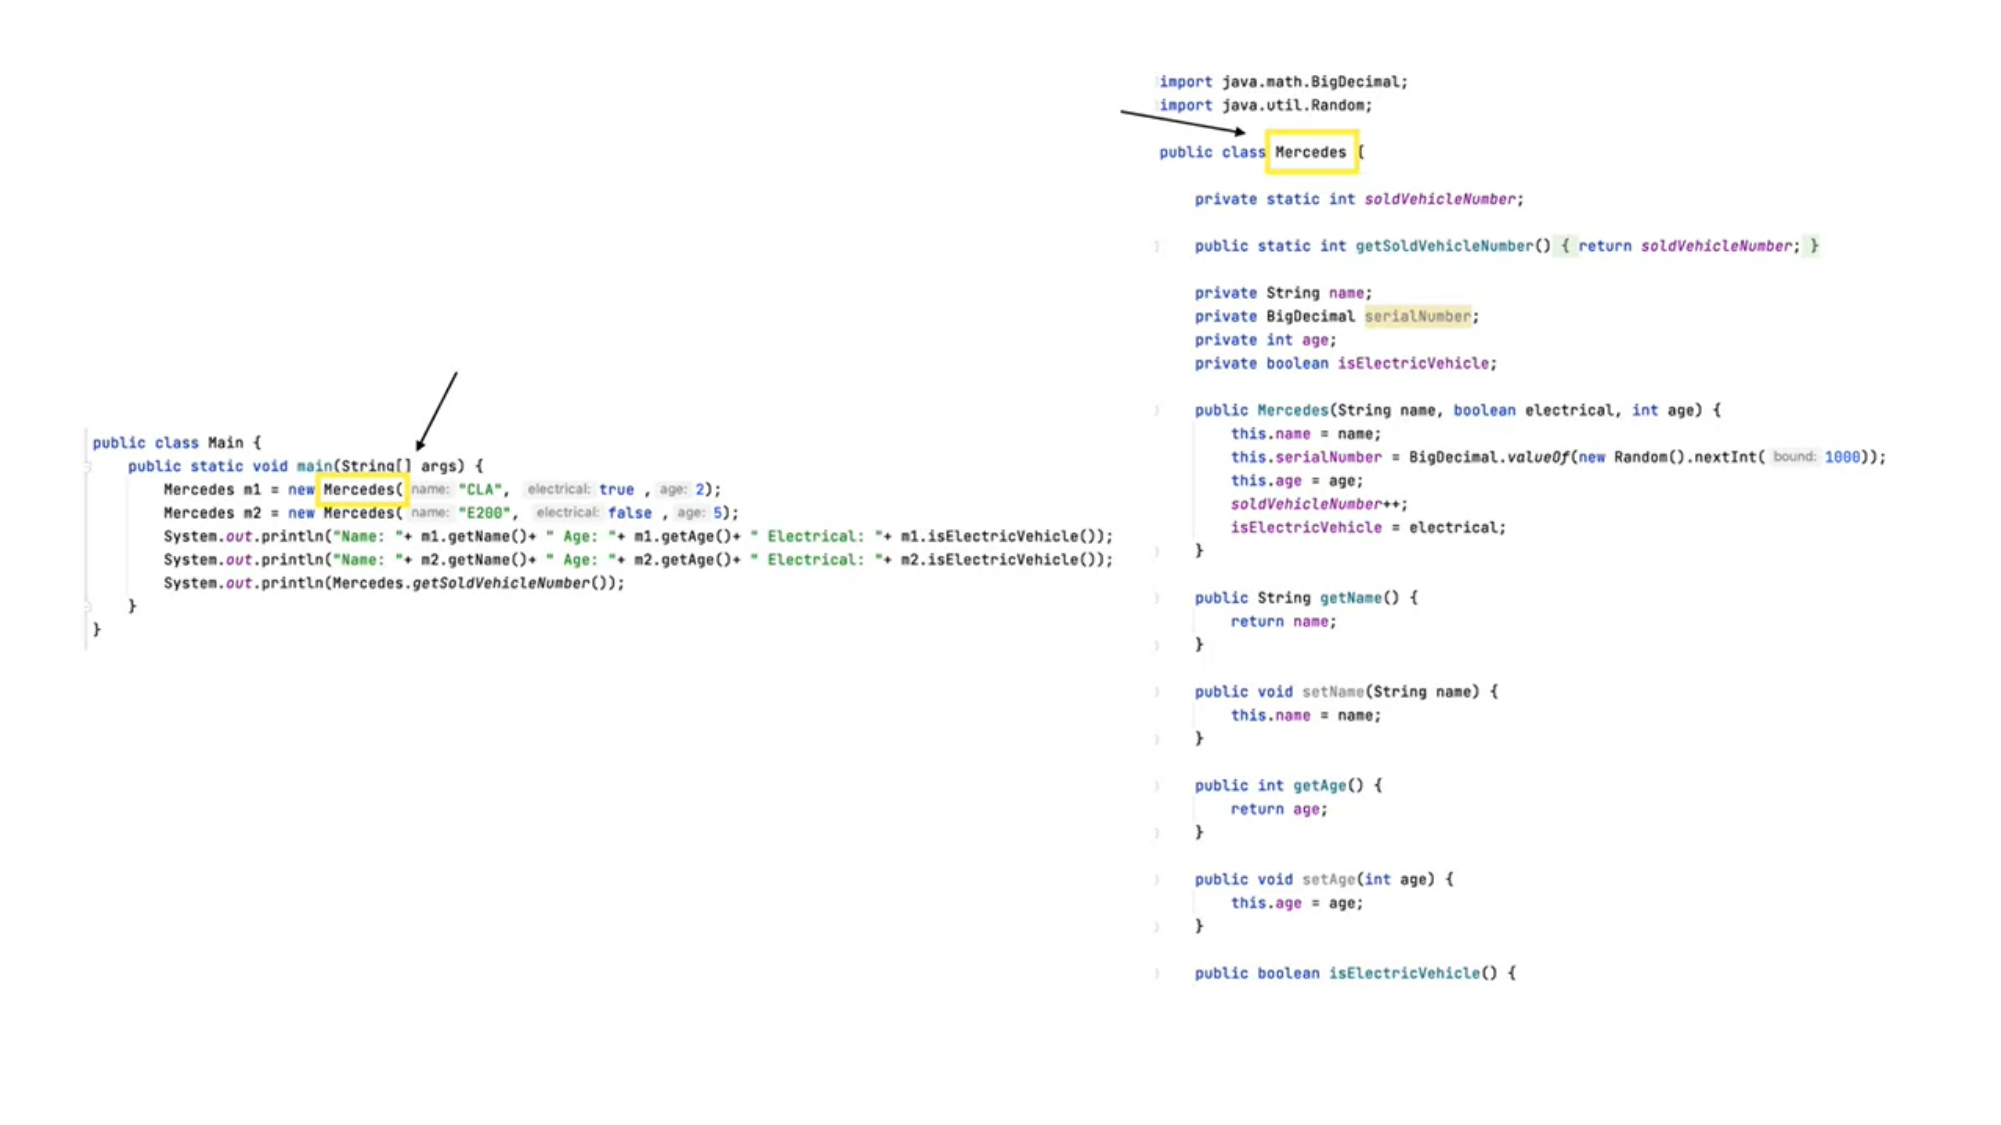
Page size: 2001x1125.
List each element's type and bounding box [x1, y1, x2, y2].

picture [34, 40, 1988, 987]
